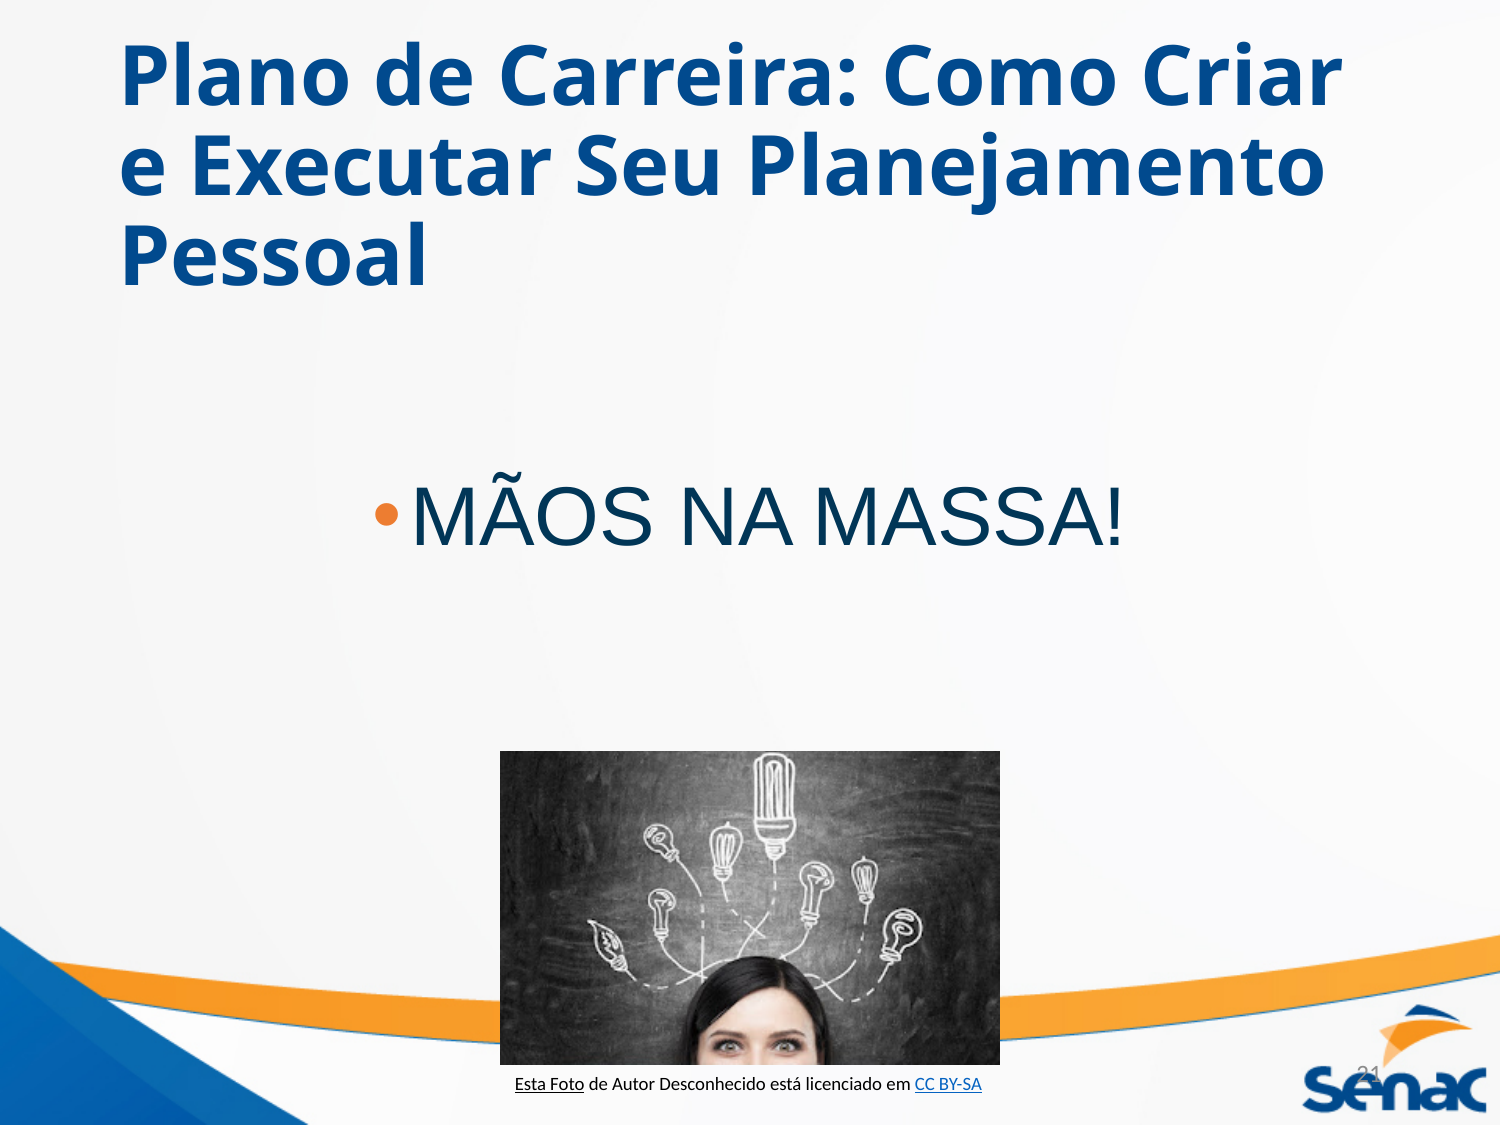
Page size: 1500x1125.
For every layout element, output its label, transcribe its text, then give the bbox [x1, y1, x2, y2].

title Plano de Carreira: Como Criar e Executar Seu Planejamento Pessoal [103, 59, 1397, 278]
slide_number 21 [1059, 1042, 1397, 1103]
text_box MÃOS NA MASSA! [126, 345, 1374, 721]
text_box Esta Foto de Autor Desconhecido está licenciado em CC BY-SA [500, 1065, 1000, 1102]
picture [0, 0, 1500, 1125]
